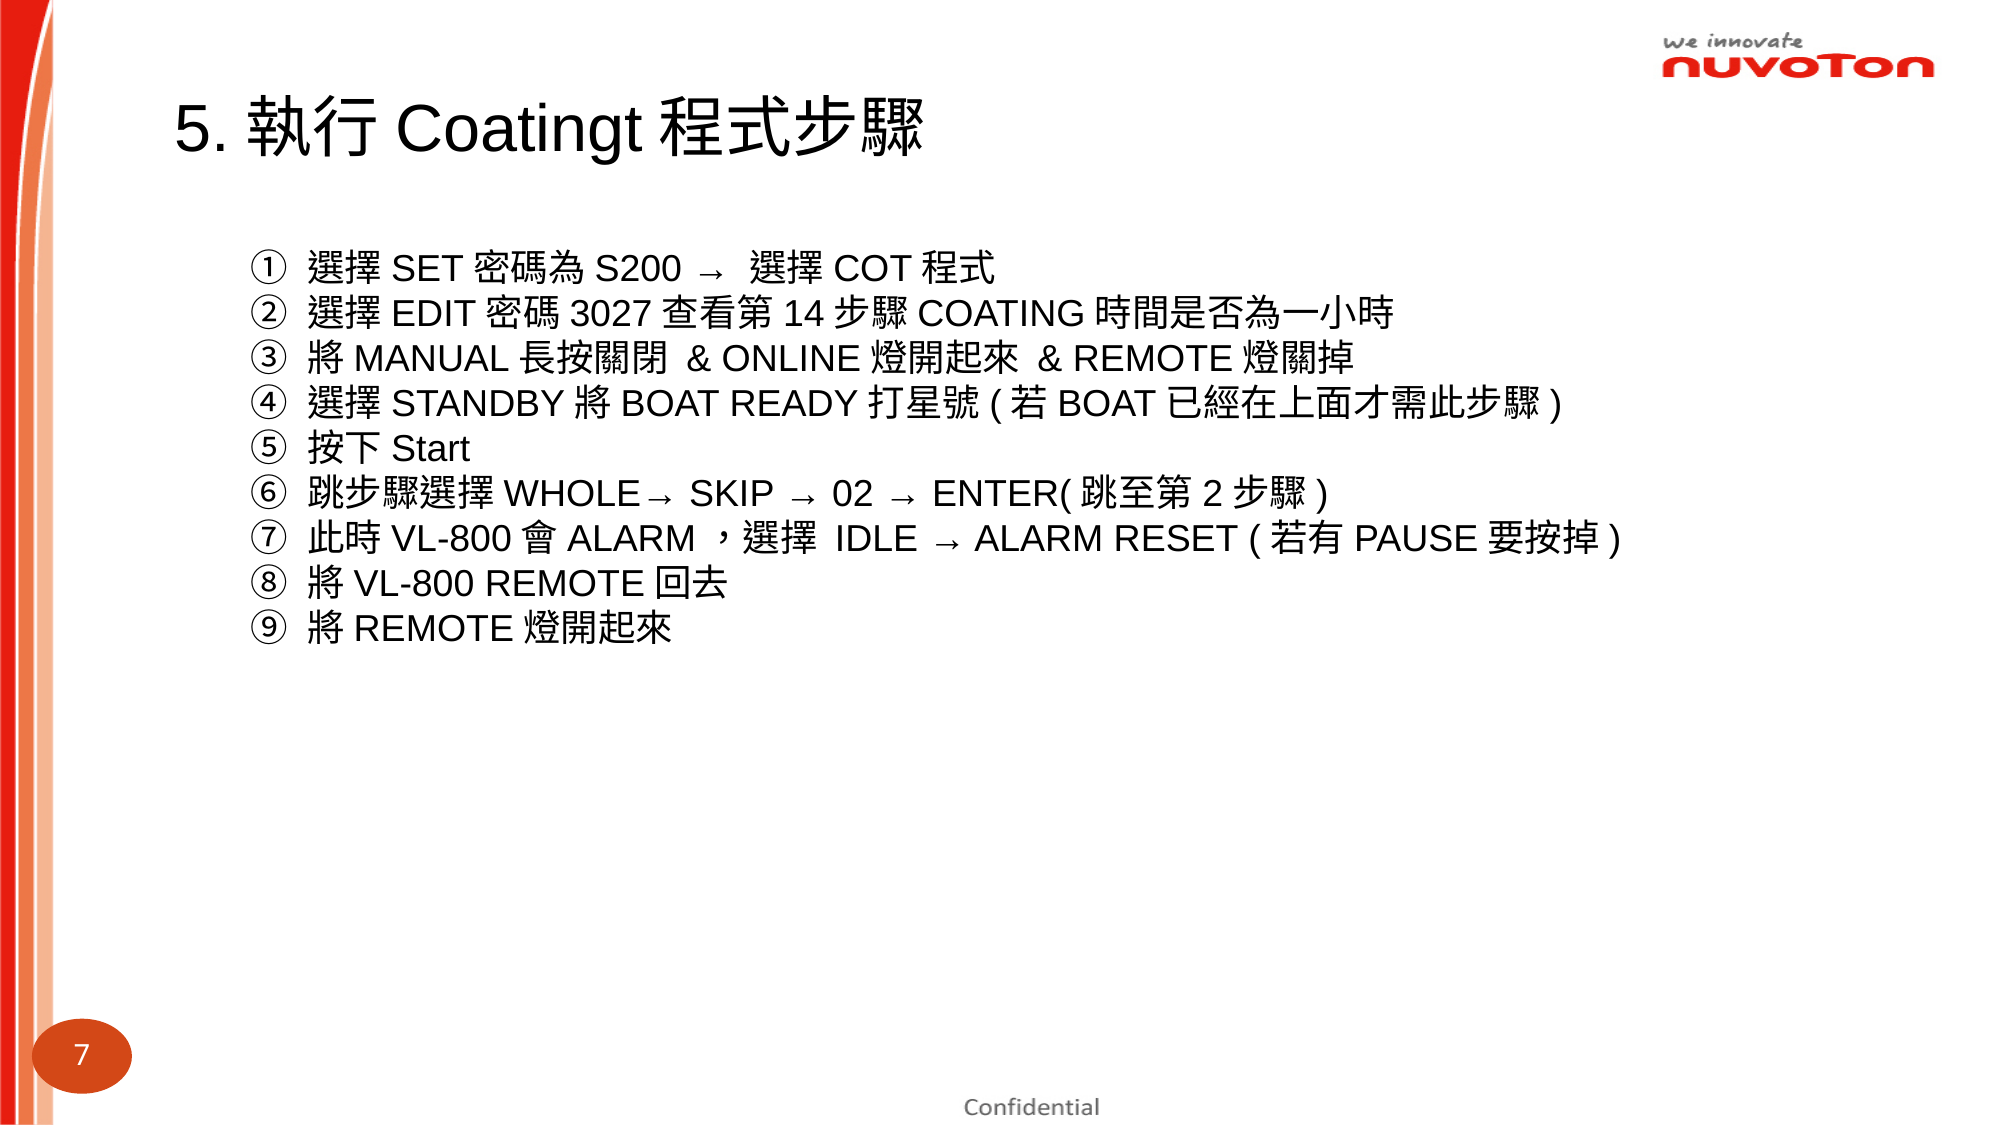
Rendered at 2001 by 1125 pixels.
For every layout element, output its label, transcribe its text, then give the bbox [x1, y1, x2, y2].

text_box 選擇SET密碼為S200 → 選擇COT程式 選擇EDIT密碼3027查看第14步驟COATING時間是否為一小時 將MANUAL長按關閉 & ONLINE燈開起來 & REMOTE燈關掉 選擇STANDBY將BOAT READY打星號(若BOAT已經在上面才需此步驟) 按下Start 跳步驟選擇WHOLE→ SKIP → 02 → ENTER(跳至第2步驟) 此時VL-800會ALARM，選擇 IDLE → ALARM RESET (若有PAUSE要按掉) 將VL-800 REMOTE回去 將REMOTE燈開起來 [236, 236, 1810, 657]
picture [0, 0, 2000, 1125]
slide_number 7 [31, 1018, 132, 1094]
text_box 5.執行Coatingt程式步驟 [159, 77, 941, 253]
